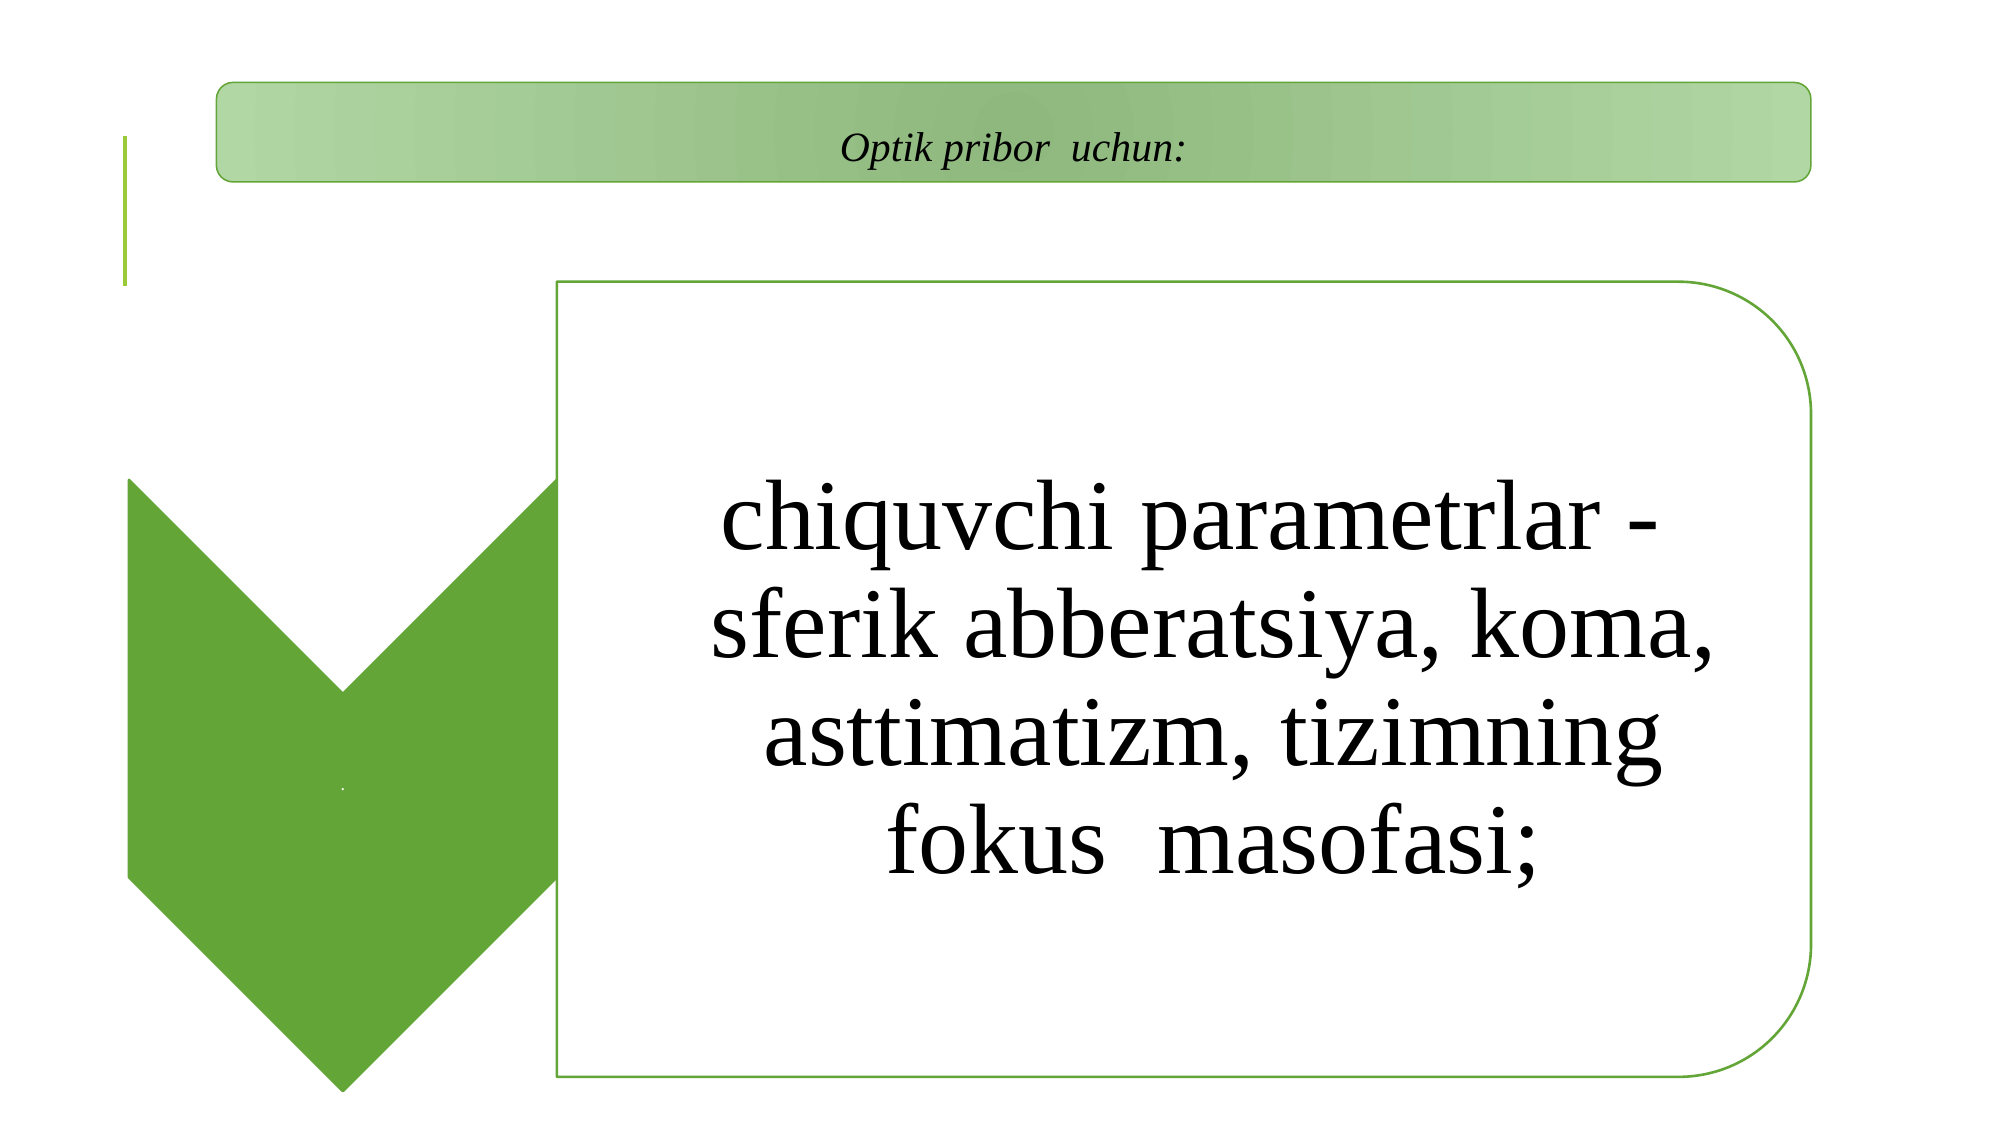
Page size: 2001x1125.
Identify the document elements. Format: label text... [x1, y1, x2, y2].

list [128, 280, 1812, 1093]
text_box Оptik pribоr uchun: [215, 81, 1812, 183]
